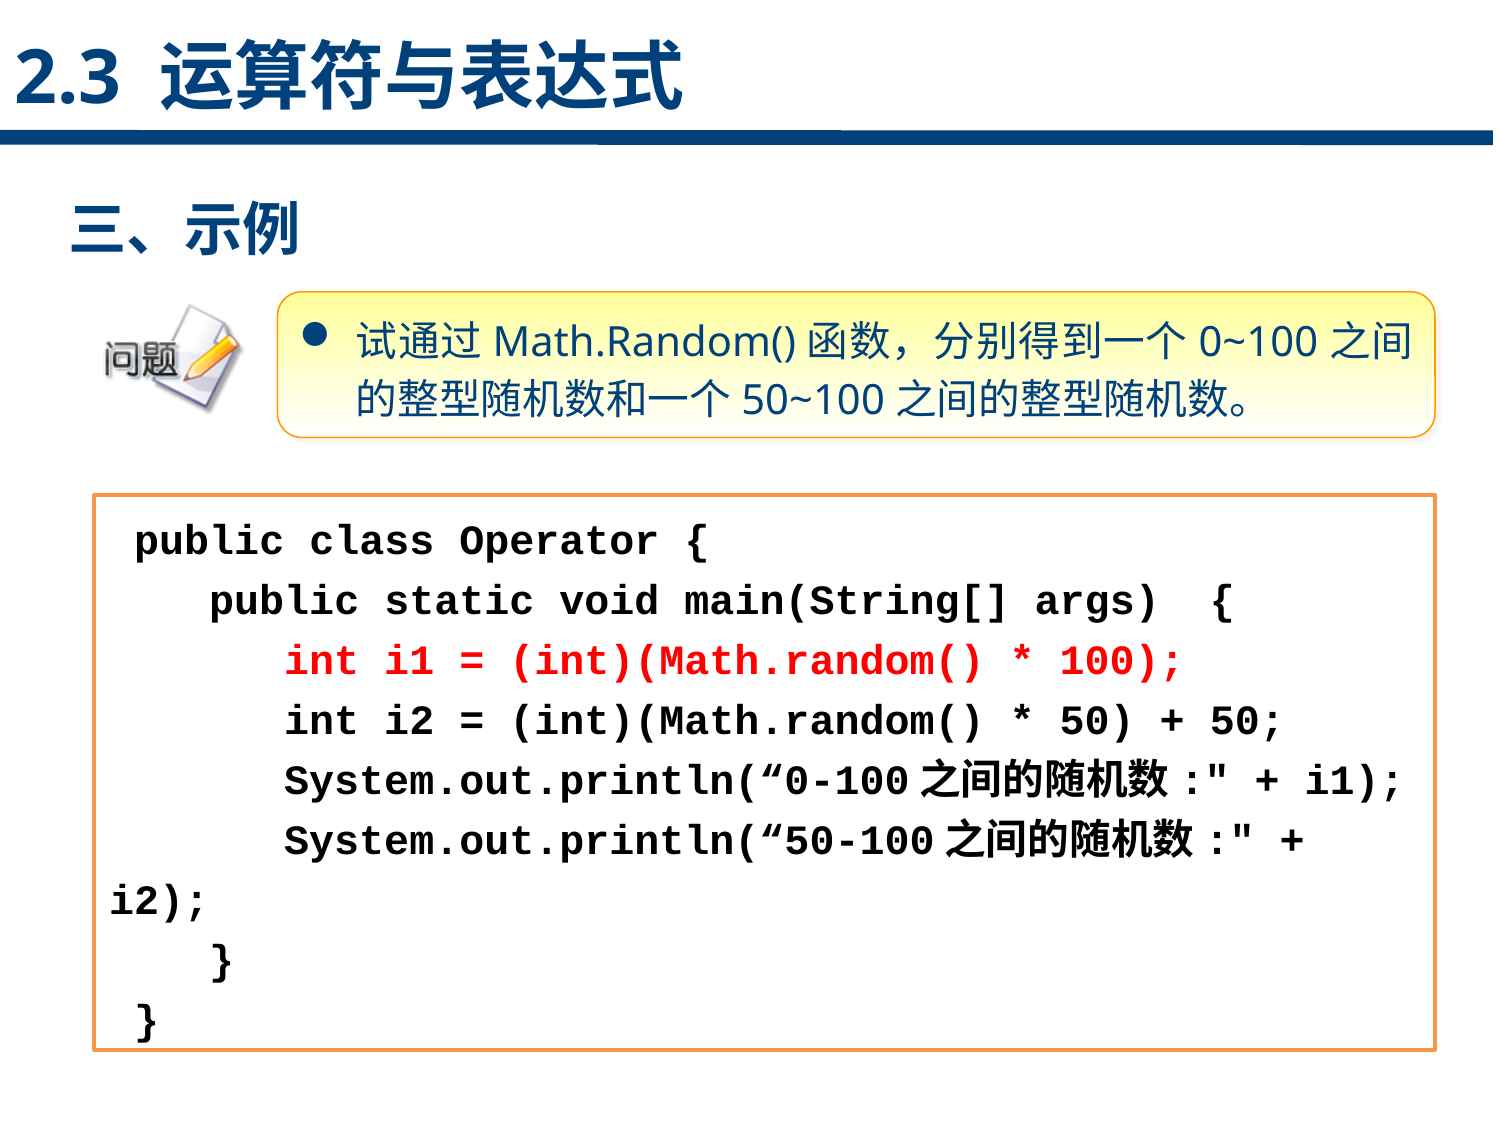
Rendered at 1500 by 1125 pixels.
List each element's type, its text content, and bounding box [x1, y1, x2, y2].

text_box 试通过Math.Random()函数，分别得到一个0~100之间的整型随机数和一个50~100之间的整型随机数。 [277, 291, 1436, 438]
text_box 2.3 运算符与表达式 [0, 21, 699, 127]
picture [94, 302, 246, 416]
text_box 三、示例 [53, 184, 1465, 1059]
text_box public class Operator { public static void main(String[] args) { int i1 = (int)(Math.random() * 100); int i2 = (int)(Math.random() * 50) + 50; System.out.println(“0-100之间的随机数:" + i1); System.out.println(“50-100之间的随机数:" + i2); } } [92, 493, 1437, 1052]
